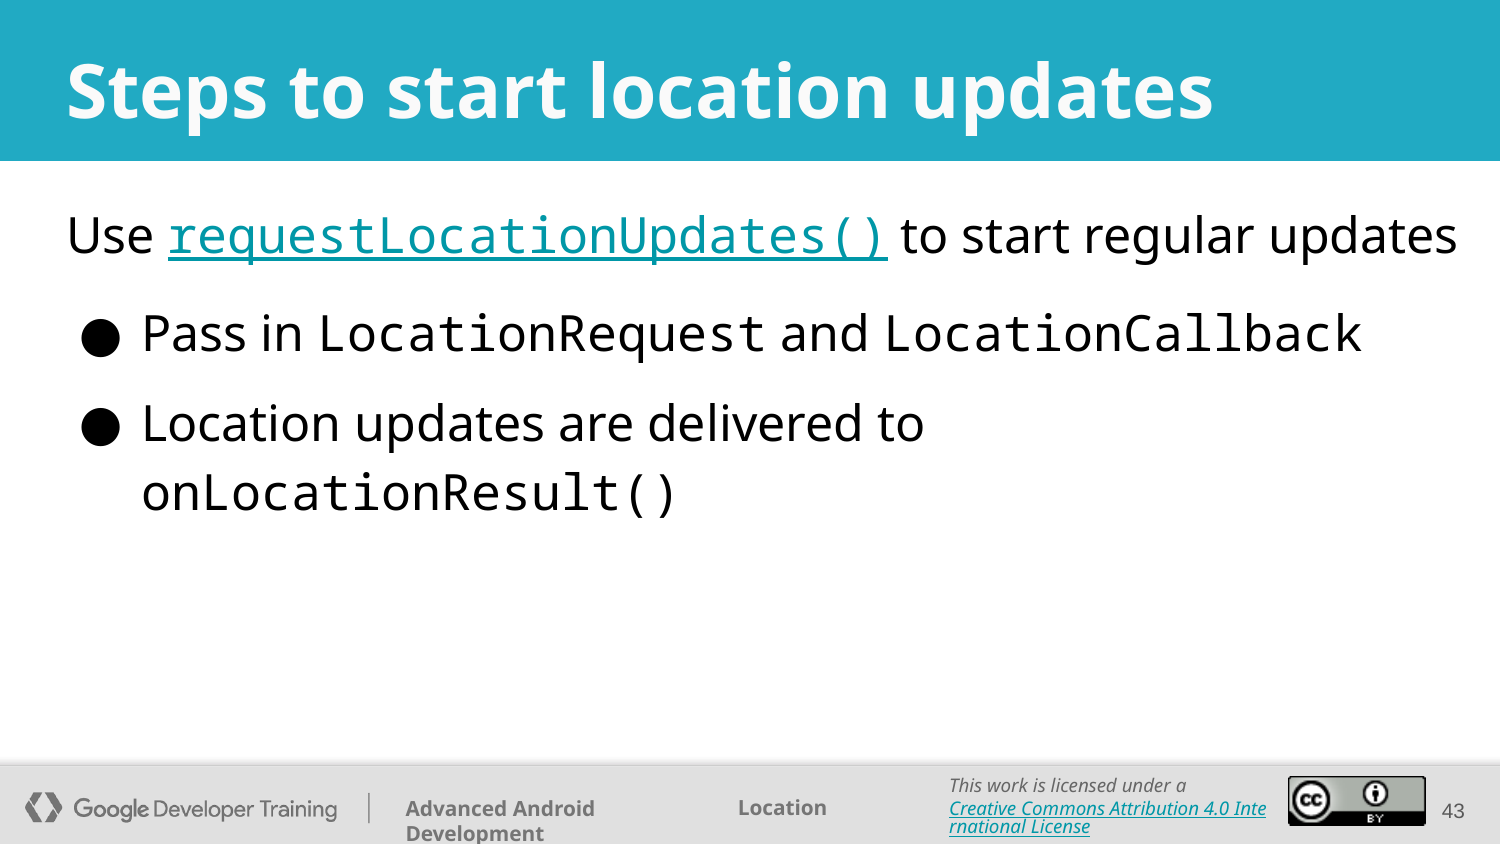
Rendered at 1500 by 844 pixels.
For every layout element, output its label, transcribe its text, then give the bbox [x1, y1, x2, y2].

picture [0, 161, 1500, 844]
list Use requestLocationUpdates() to start regular updates Pass in LocationRequest and LocationCallback Location updates are delivered to onLocationResult() [51, 178, 1488, 747]
slide_number ‹#› [1389, 777, 1480, 842]
title Steps to start location updates [51, 28, 1449, 122]
